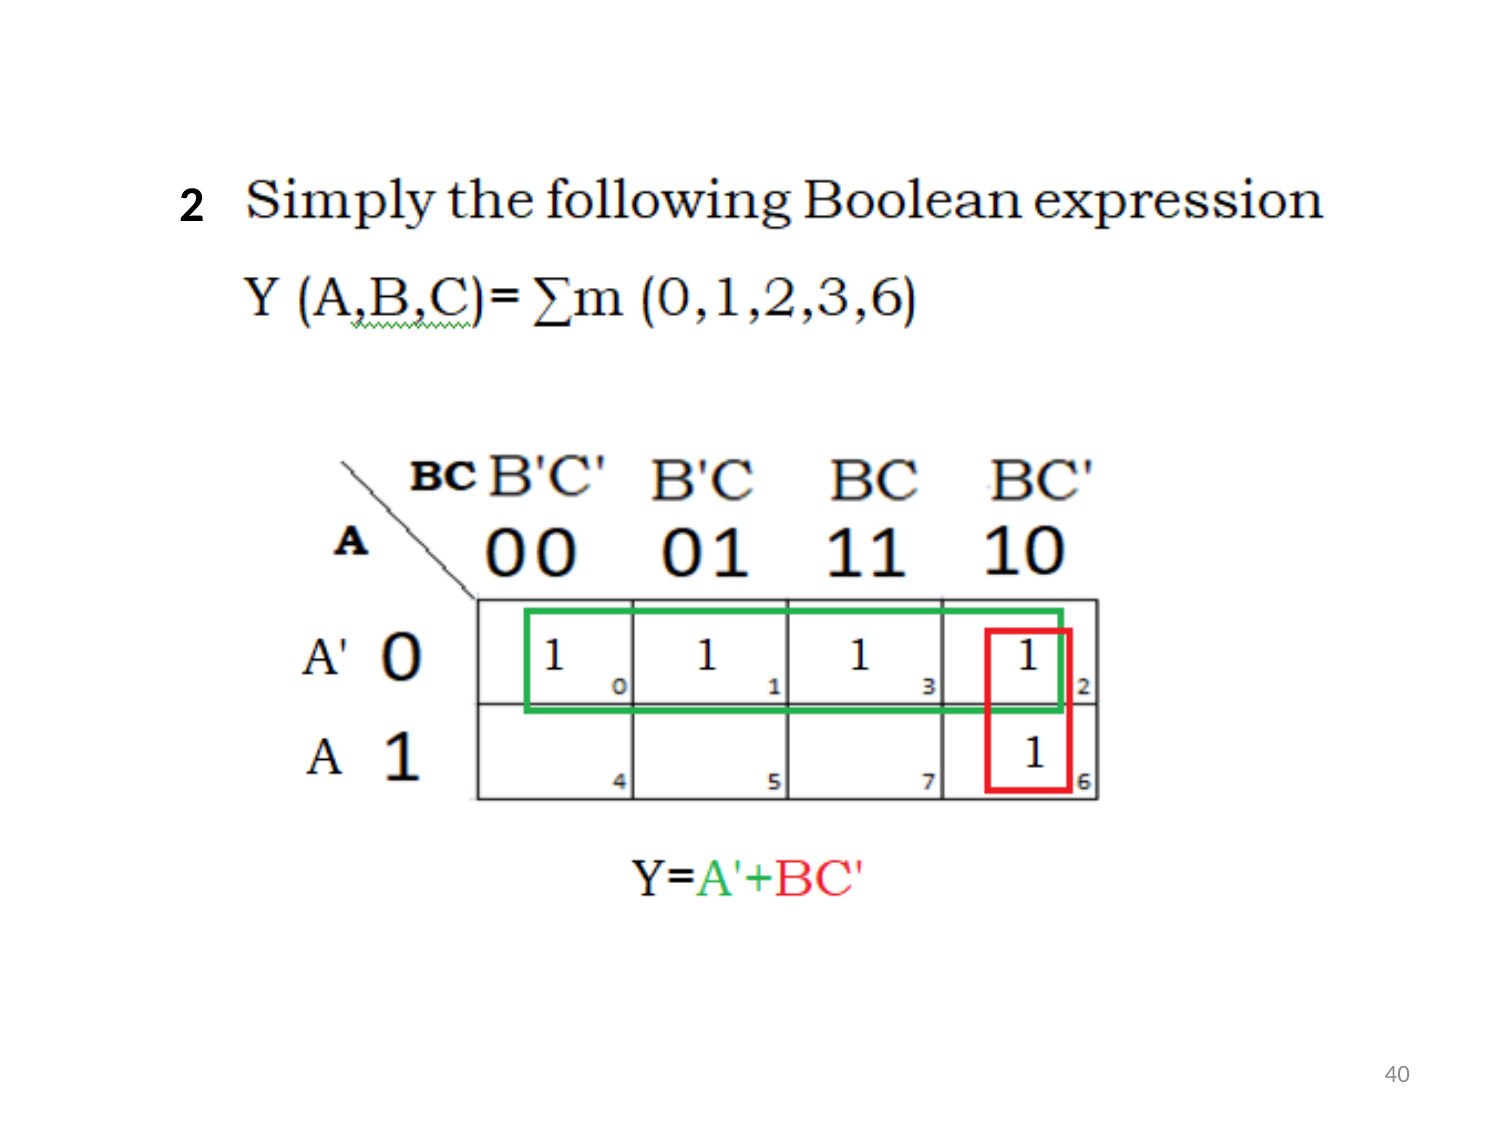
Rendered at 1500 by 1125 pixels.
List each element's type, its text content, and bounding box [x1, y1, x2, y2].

text_box 2 [164, 163, 220, 239]
picture [234, 163, 1335, 915]
slide_number 40 [1074, 1042, 1425, 1103]
